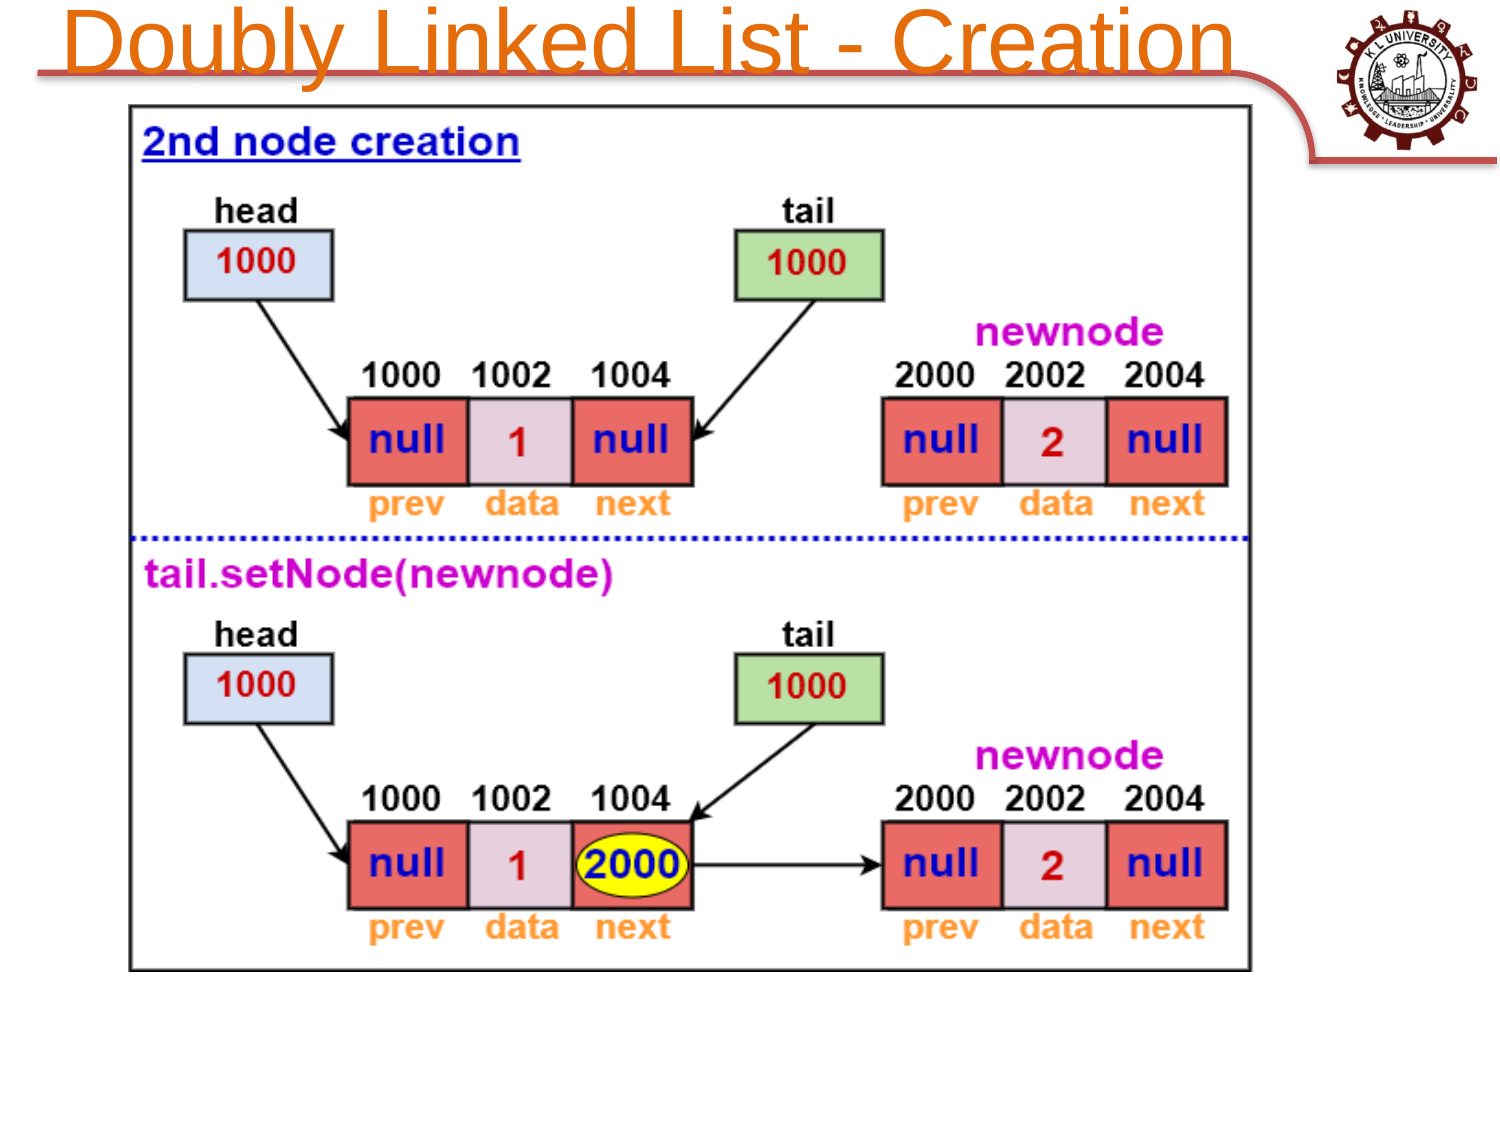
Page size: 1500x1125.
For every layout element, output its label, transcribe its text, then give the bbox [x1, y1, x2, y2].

title Doubly Linked List - Creation [0, 0, 1300, 91]
picture [128, 104, 1256, 973]
picture [1333, 5, 1481, 154]
